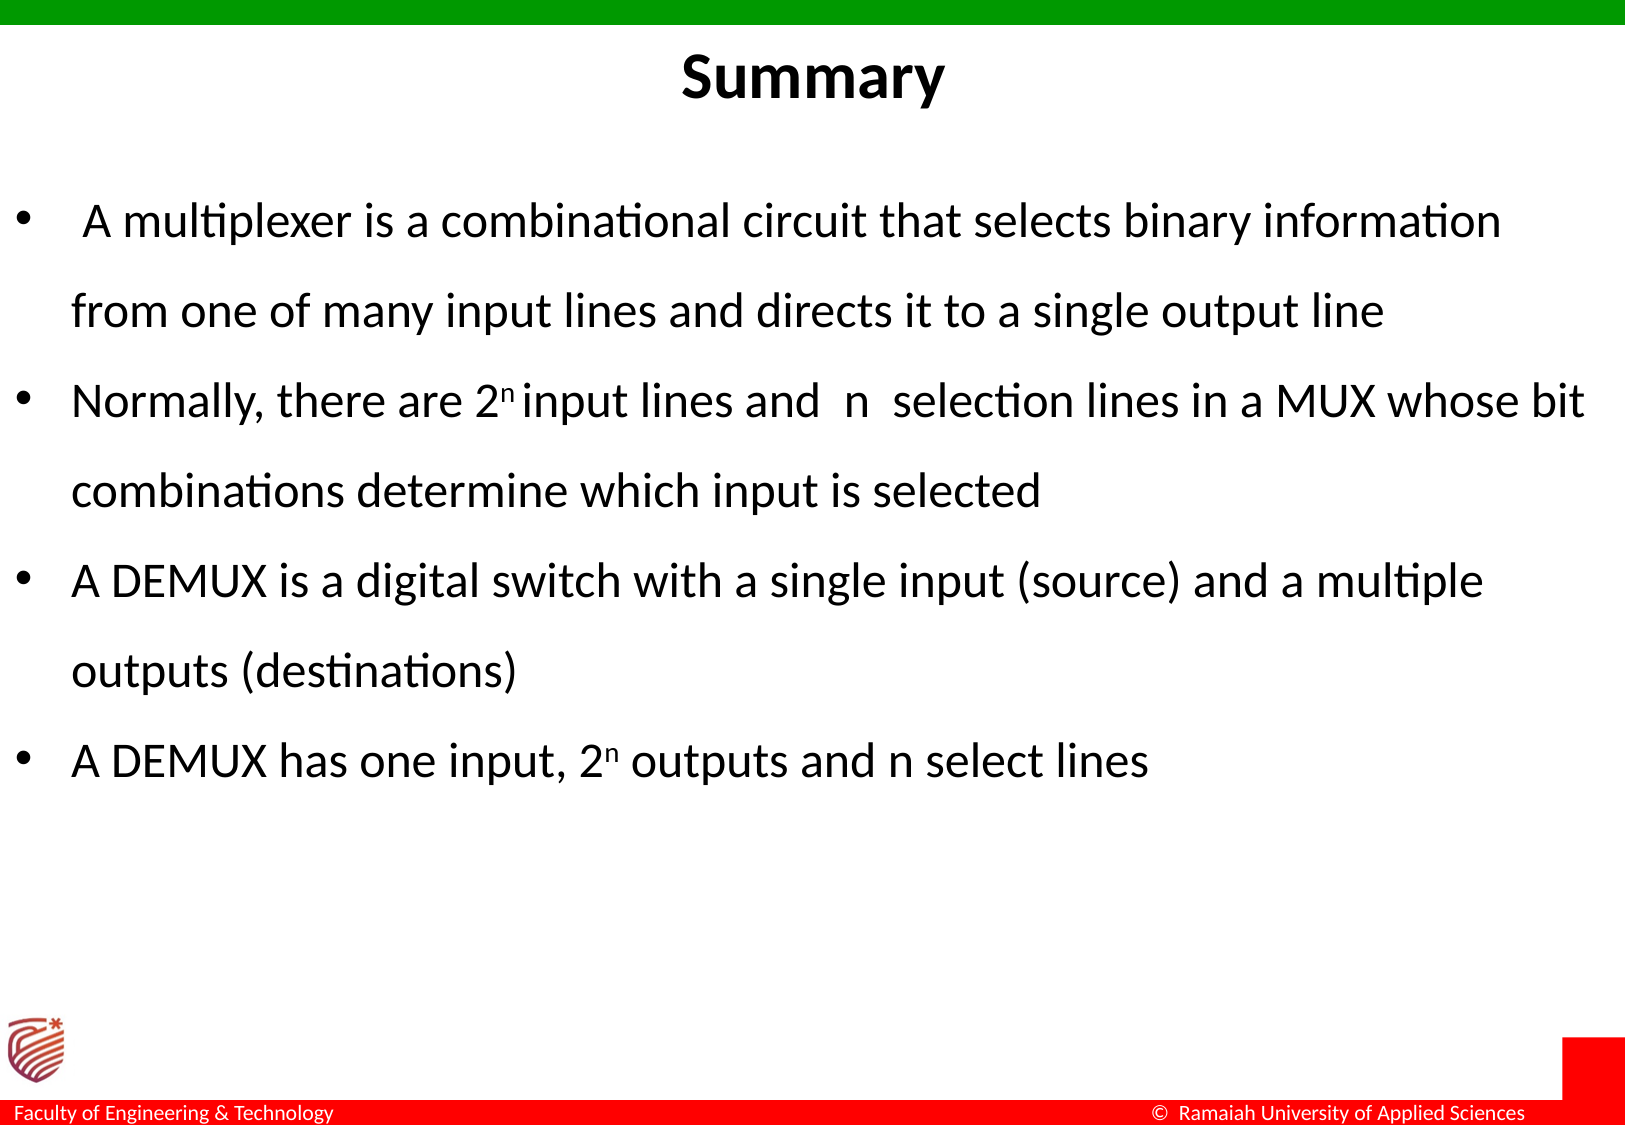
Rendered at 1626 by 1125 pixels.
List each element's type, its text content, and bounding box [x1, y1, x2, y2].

text_box Summary [666, 24, 961, 120]
text_box A multiplexer is a combinational circuit that selects binary information from one of many input lines and directs it to a single output line Normally, there are 2n input lines and n selection lines in a MUX whose bit combinations determine which input is selected A DEMUX is a digital switch with a single input (source) and a multiple outputs (destinations) A DEMUX has one input, 2n outputs and n select lines [0, 149, 1623, 1095]
